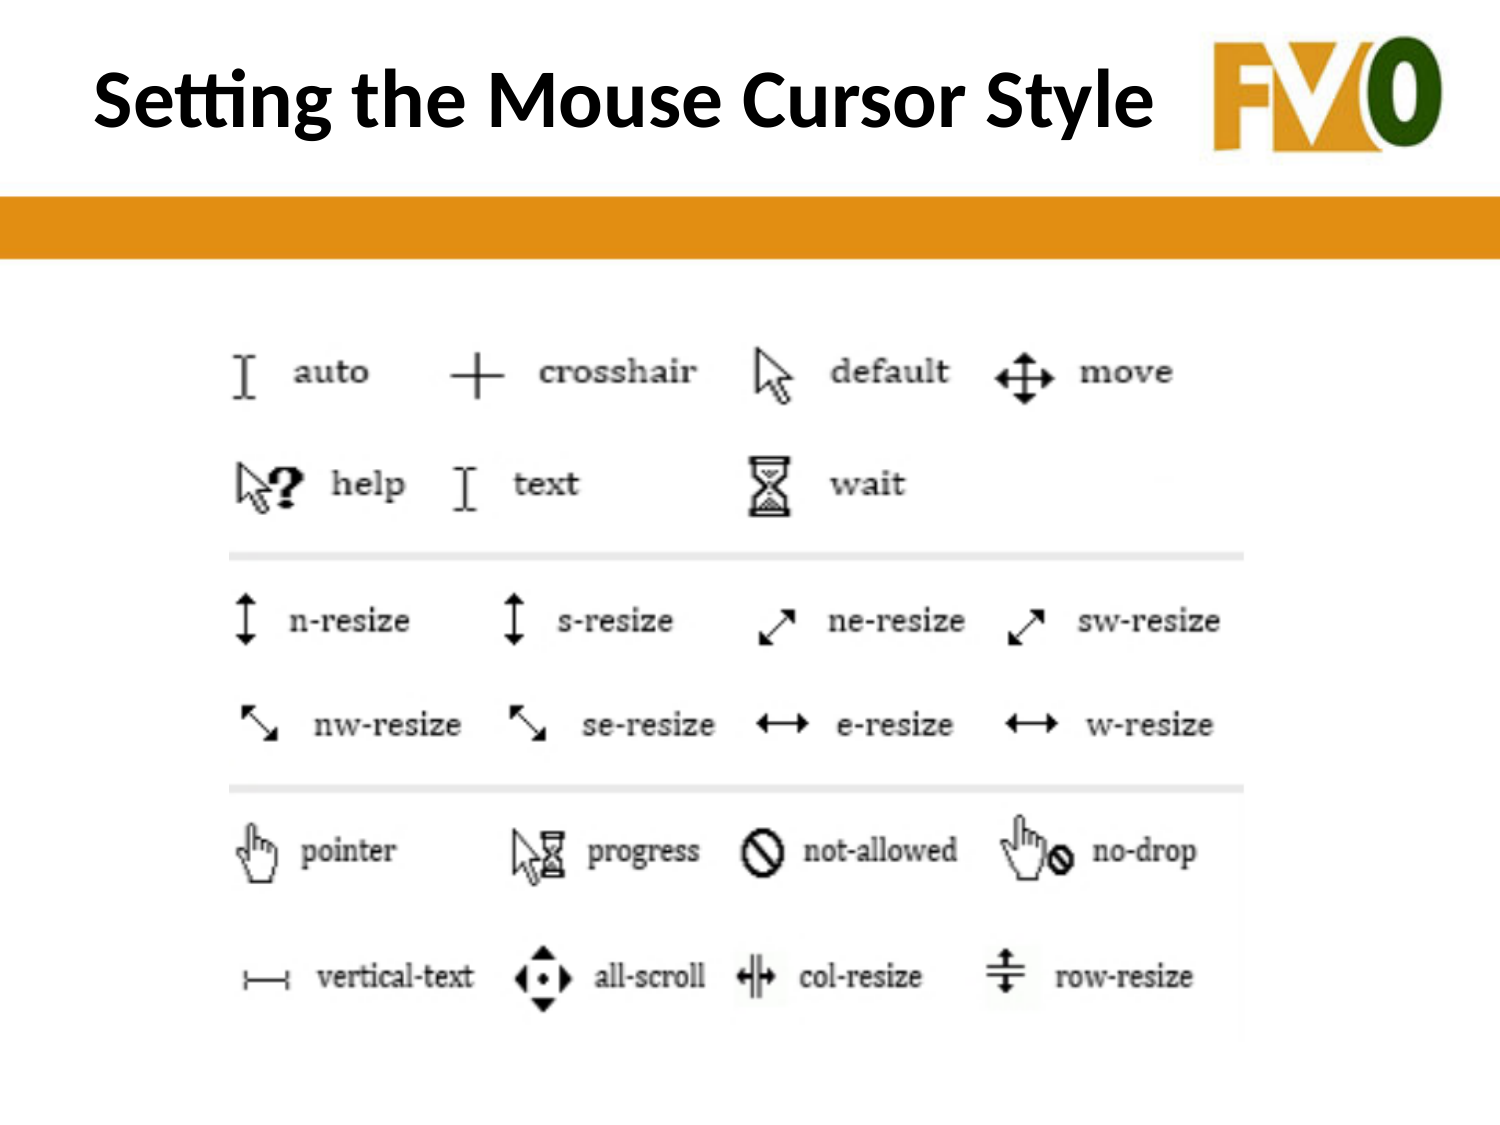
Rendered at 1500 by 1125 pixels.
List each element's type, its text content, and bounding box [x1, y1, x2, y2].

picture [0, 0, 1500, 1125]
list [229, 320, 1267, 1042]
title Setting the Mouse Cursor Style [0, 0, 1300, 188]
